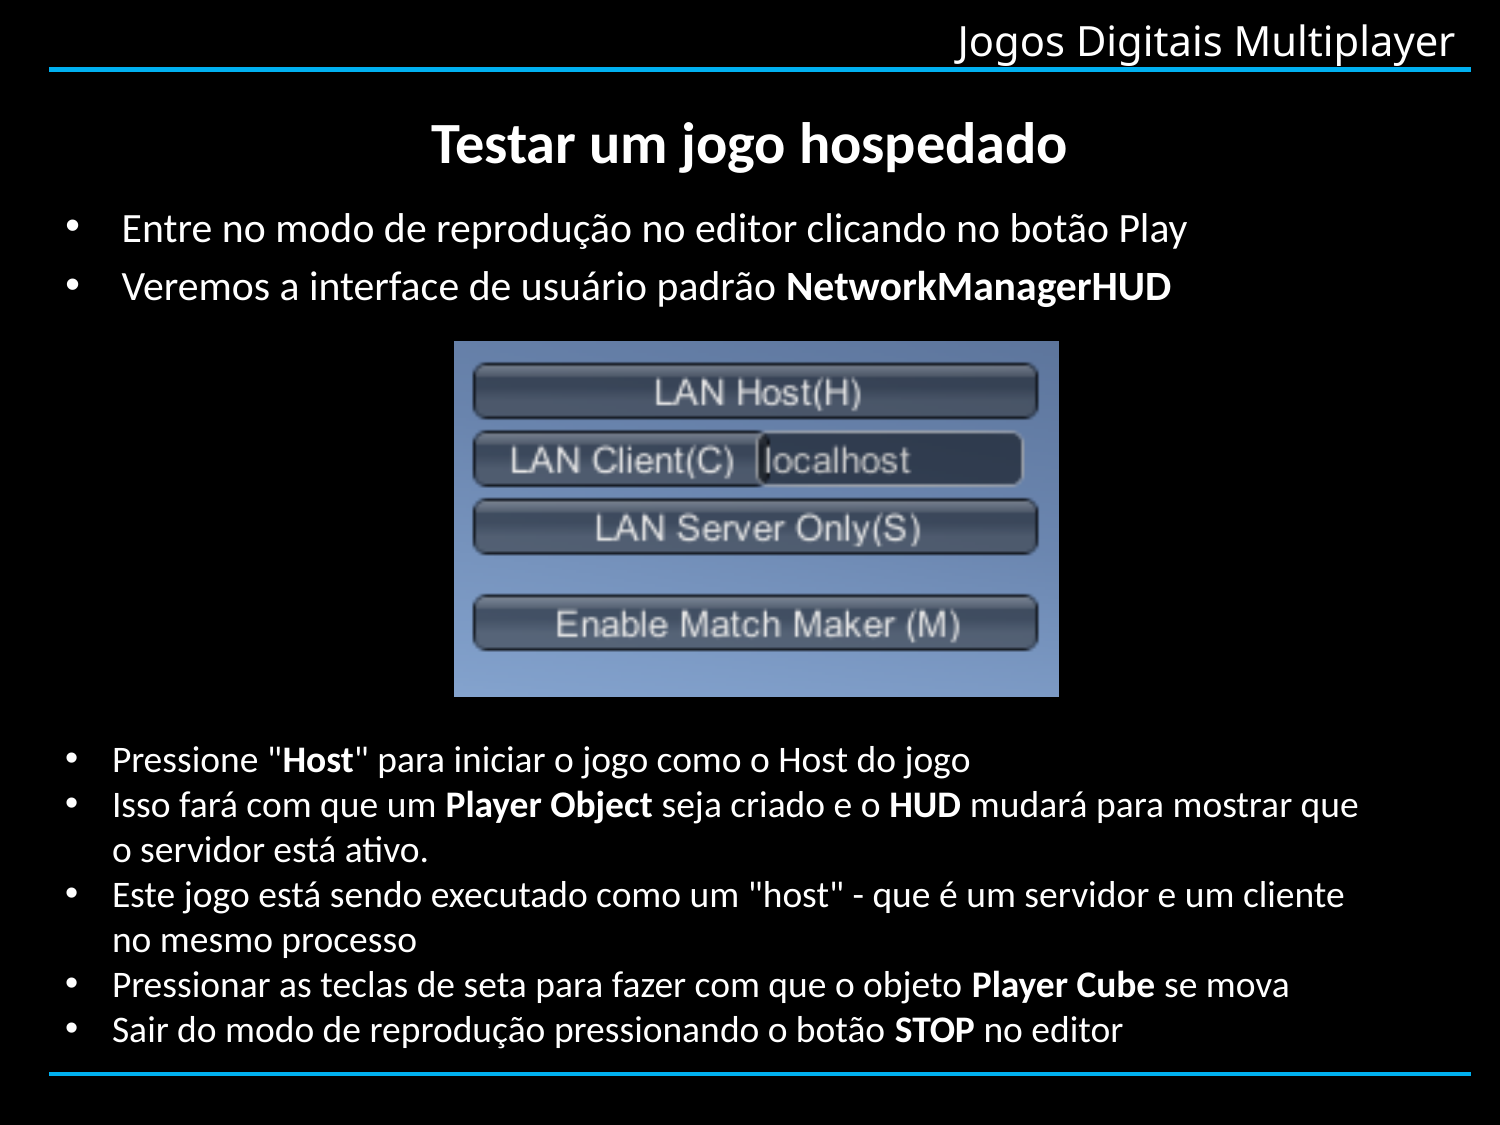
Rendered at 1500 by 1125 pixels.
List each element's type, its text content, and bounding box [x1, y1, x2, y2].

title Testar um jogo hospedado [75, 97, 1425, 193]
list Entre no modo de reprodução no editor clicando no botão Play Veremos a interface de usuário padrão NetworkManagerHUD [50, 193, 1465, 1061]
text_box Pressione "Host" para iniciar o jogo como o Host do jogo Isso fará com que um Player Object seja criado e o HUD mudará para mostrar que o servidor está ativo. Este jogo está sendo executado como um "host" - que é um servidor e um cliente no mesmo processo Pressionar as teclas de seta para fazer com que o objeto Player Cube se mova Sair do modo de reprodução pressionando o botão STOP no editor [50, 727, 1401, 1058]
picture [454, 341, 1059, 698]
